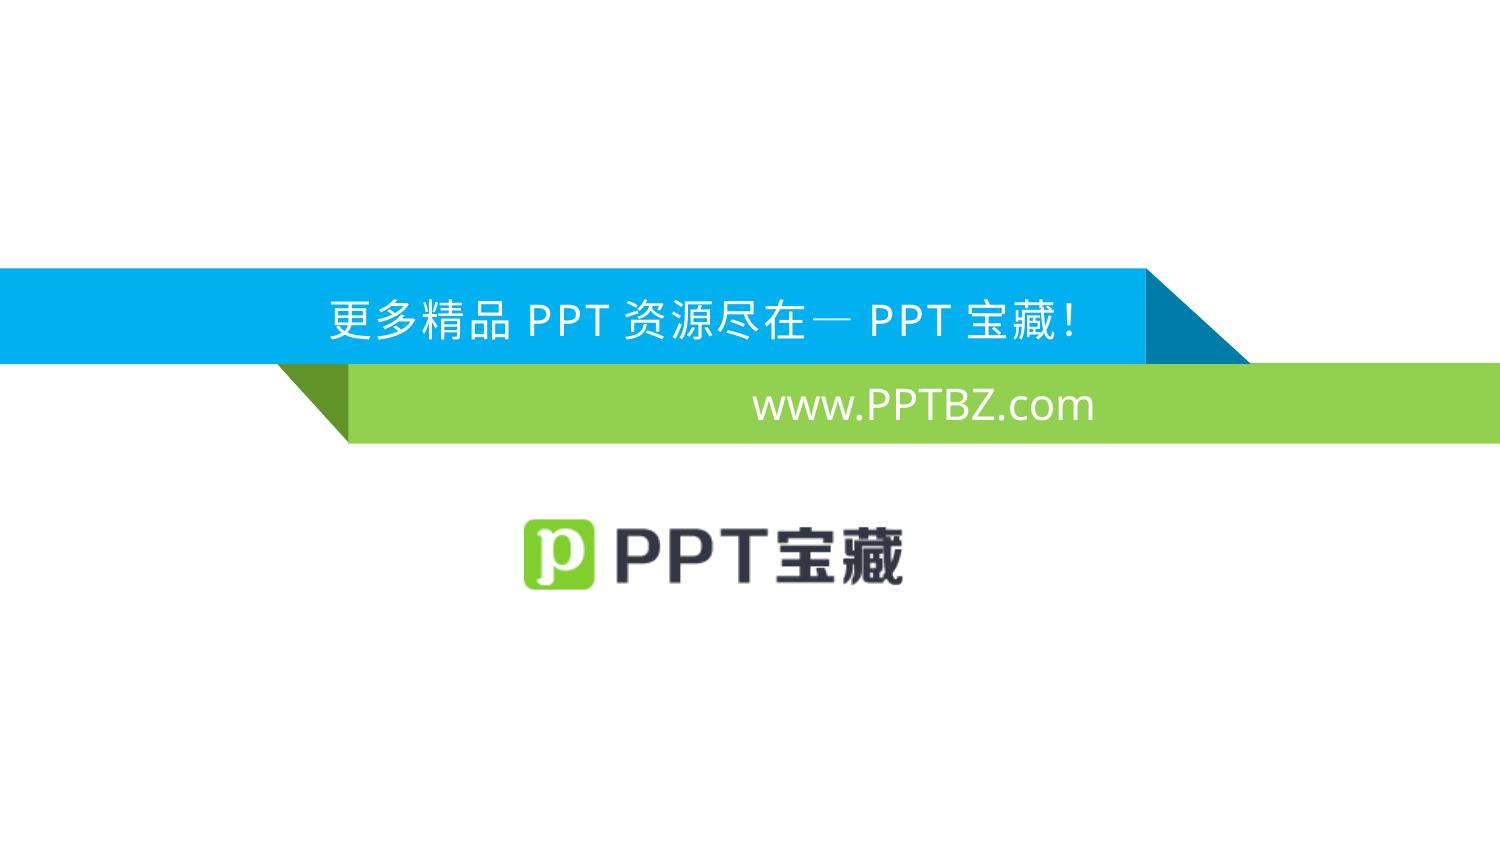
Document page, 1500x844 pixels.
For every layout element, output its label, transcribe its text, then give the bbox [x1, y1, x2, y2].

text_box 更多精品PPT资源尽在—PPT宝藏！ [0, 267, 1144, 365]
text_box [317, 482, 1168, 691]
text_box www.PPTBZ.com [347, 362, 1500, 445]
text_box [1144, 265, 1254, 365]
picture [502, 491, 925, 617]
text_box [276, 365, 347, 443]
